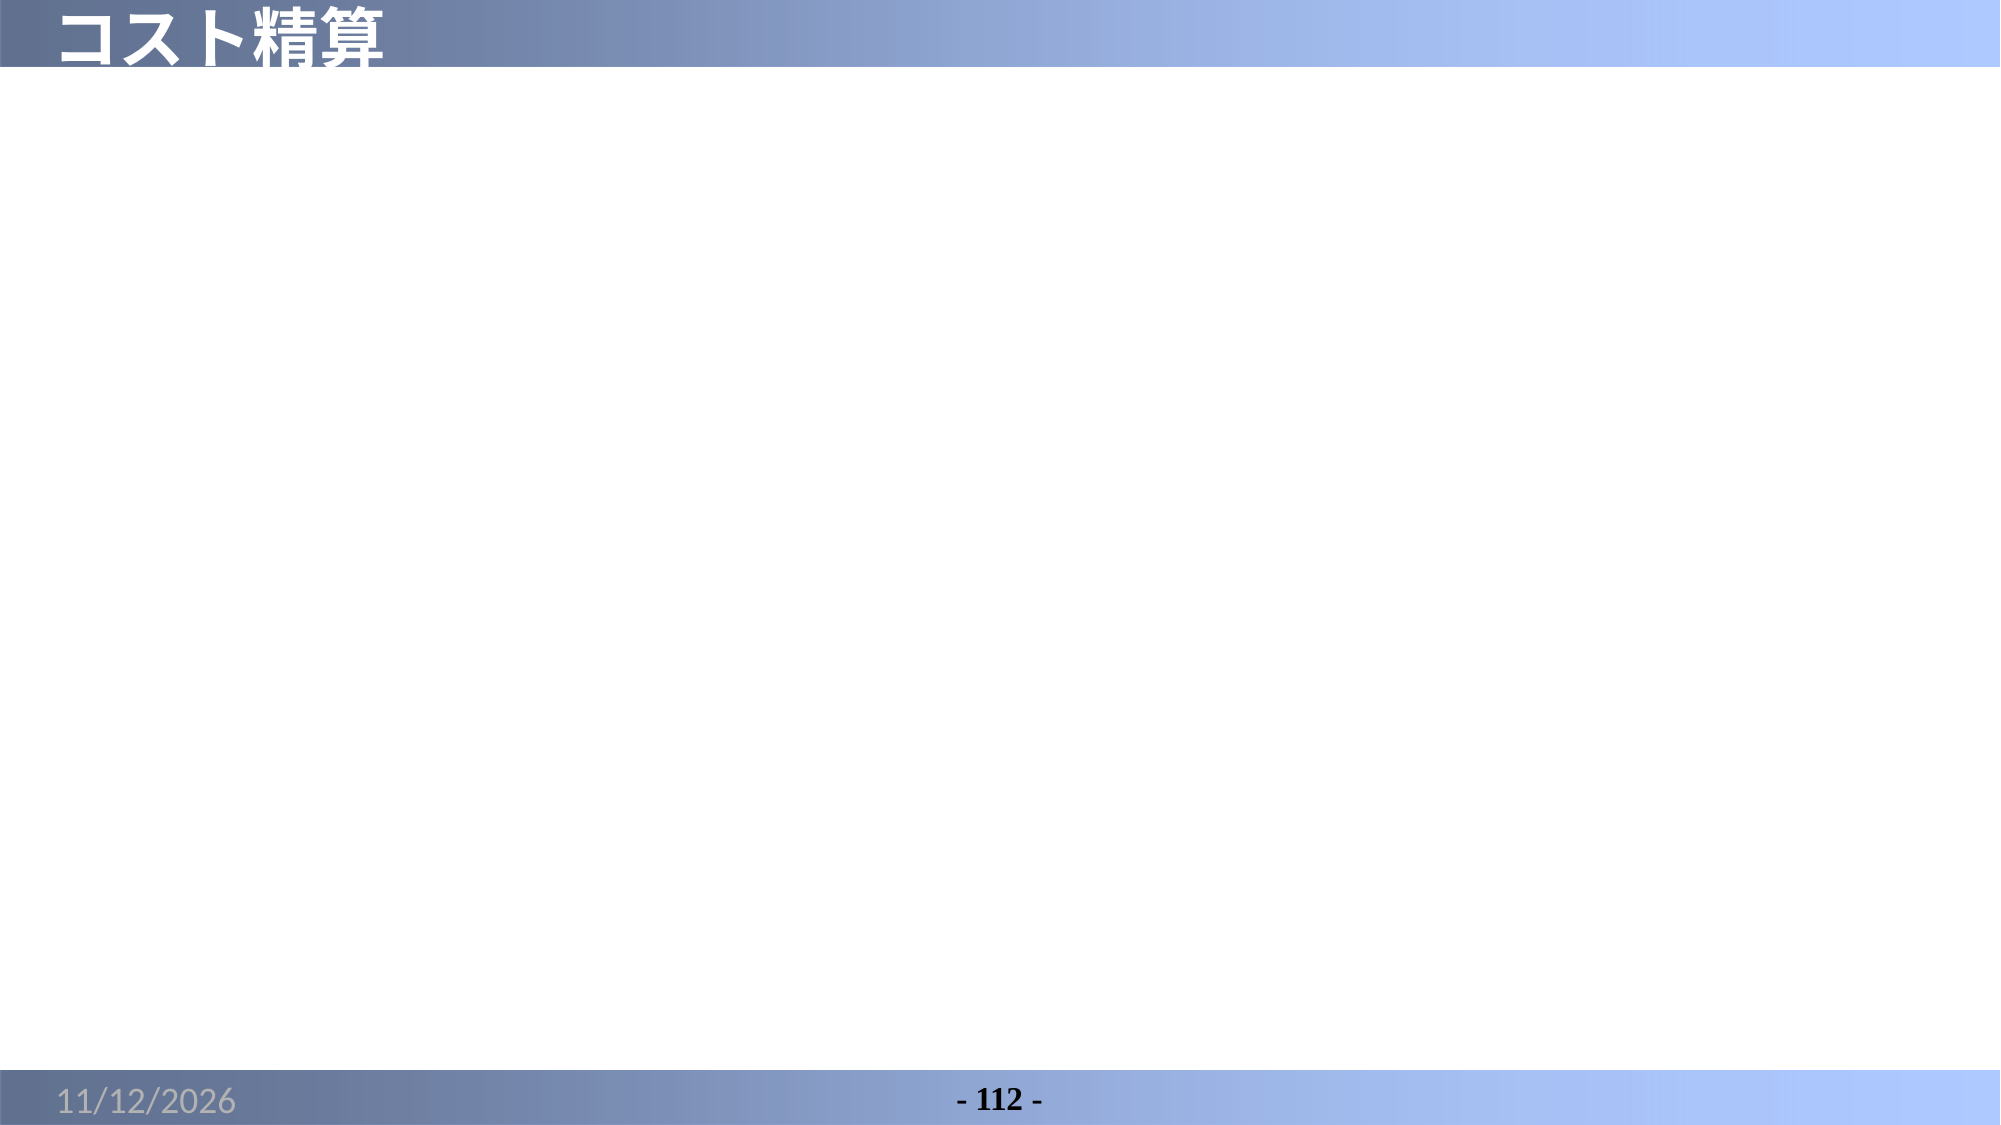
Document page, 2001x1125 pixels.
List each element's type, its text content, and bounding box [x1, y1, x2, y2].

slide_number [55, 1076, 516, 1122]
slide_number - 112 - [934, 1078, 1063, 1117]
title コスト精算 [52, 0, 1946, 78]
